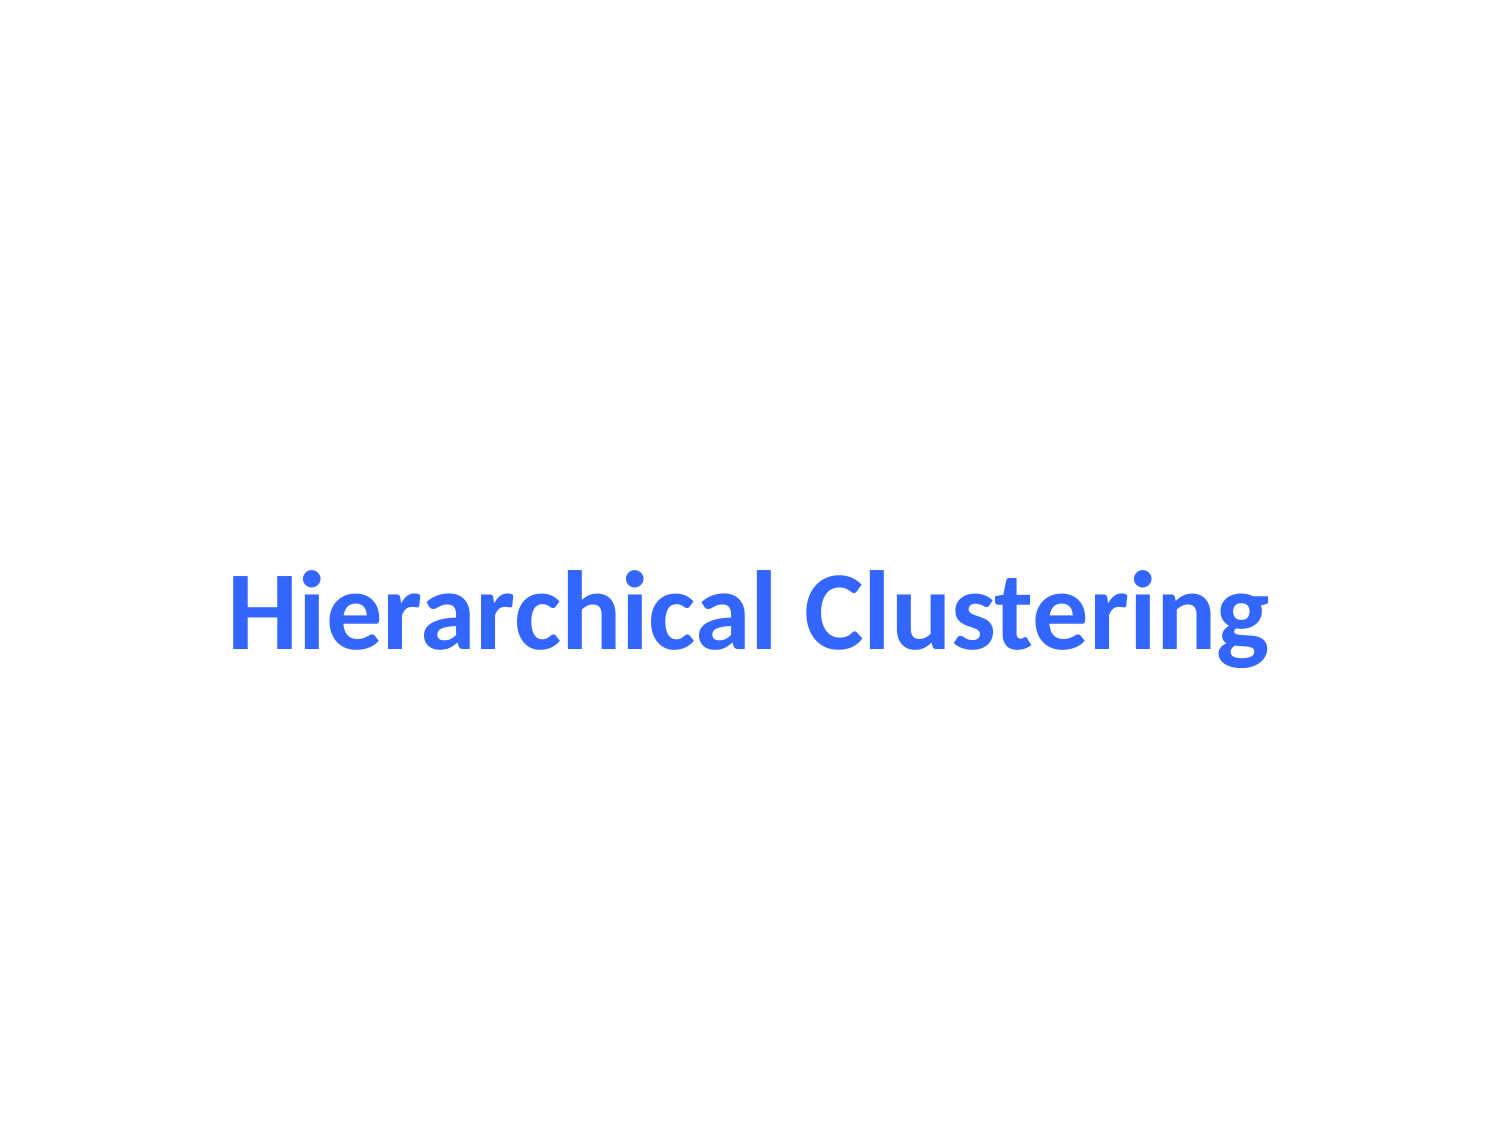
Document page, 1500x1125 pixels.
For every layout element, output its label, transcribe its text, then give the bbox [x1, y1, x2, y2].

list Hierarchical Clustering [67, 187, 1432, 1038]
